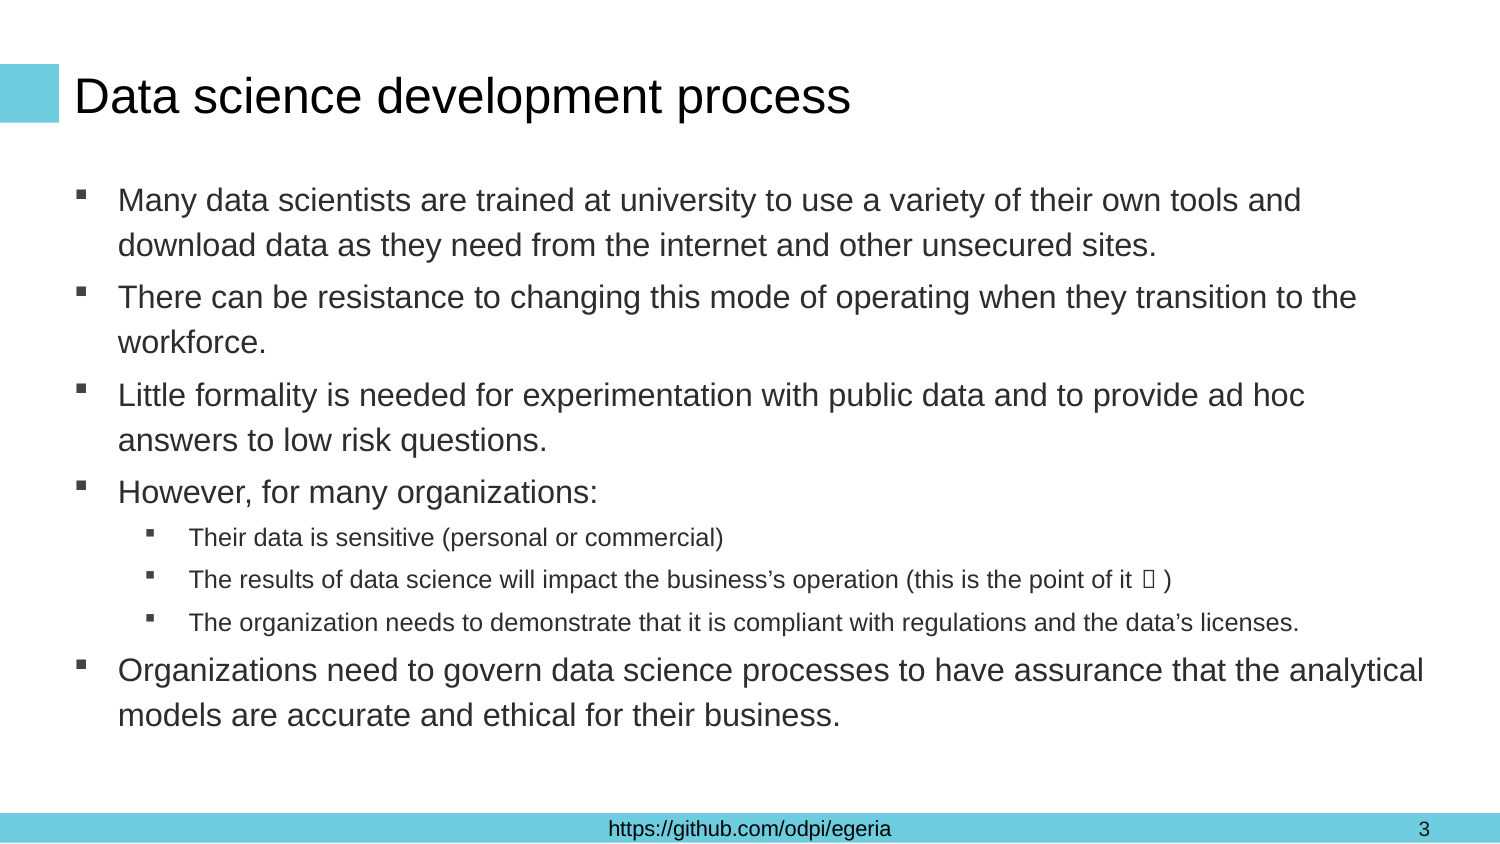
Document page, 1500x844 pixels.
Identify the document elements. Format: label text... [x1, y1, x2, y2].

list Many data scientists are trained at university to use a variety of their own tools and download data as they need from the internet and other unsecured sites. There can be resistance to changing this mode of operating when they transition to the workforce. Little formality is needed for experimentation with public data and to provide ad hoc answers to low risk questions. However, for many organizations: Their data is sensitive (personal or commercial) The results of data science will impact the business’s operation (this is the point of it  ) The organization needs to demonstrate that it is compliant with regulations and the data’s licenses. Organizations need to govern data science processes to have assurance that the analytical models are accurate and ethical for their business. [58, 158, 1449, 750]
slide_number 3 [1403, 813, 1494, 843]
title Data science development process [58, 46, 1449, 140]
